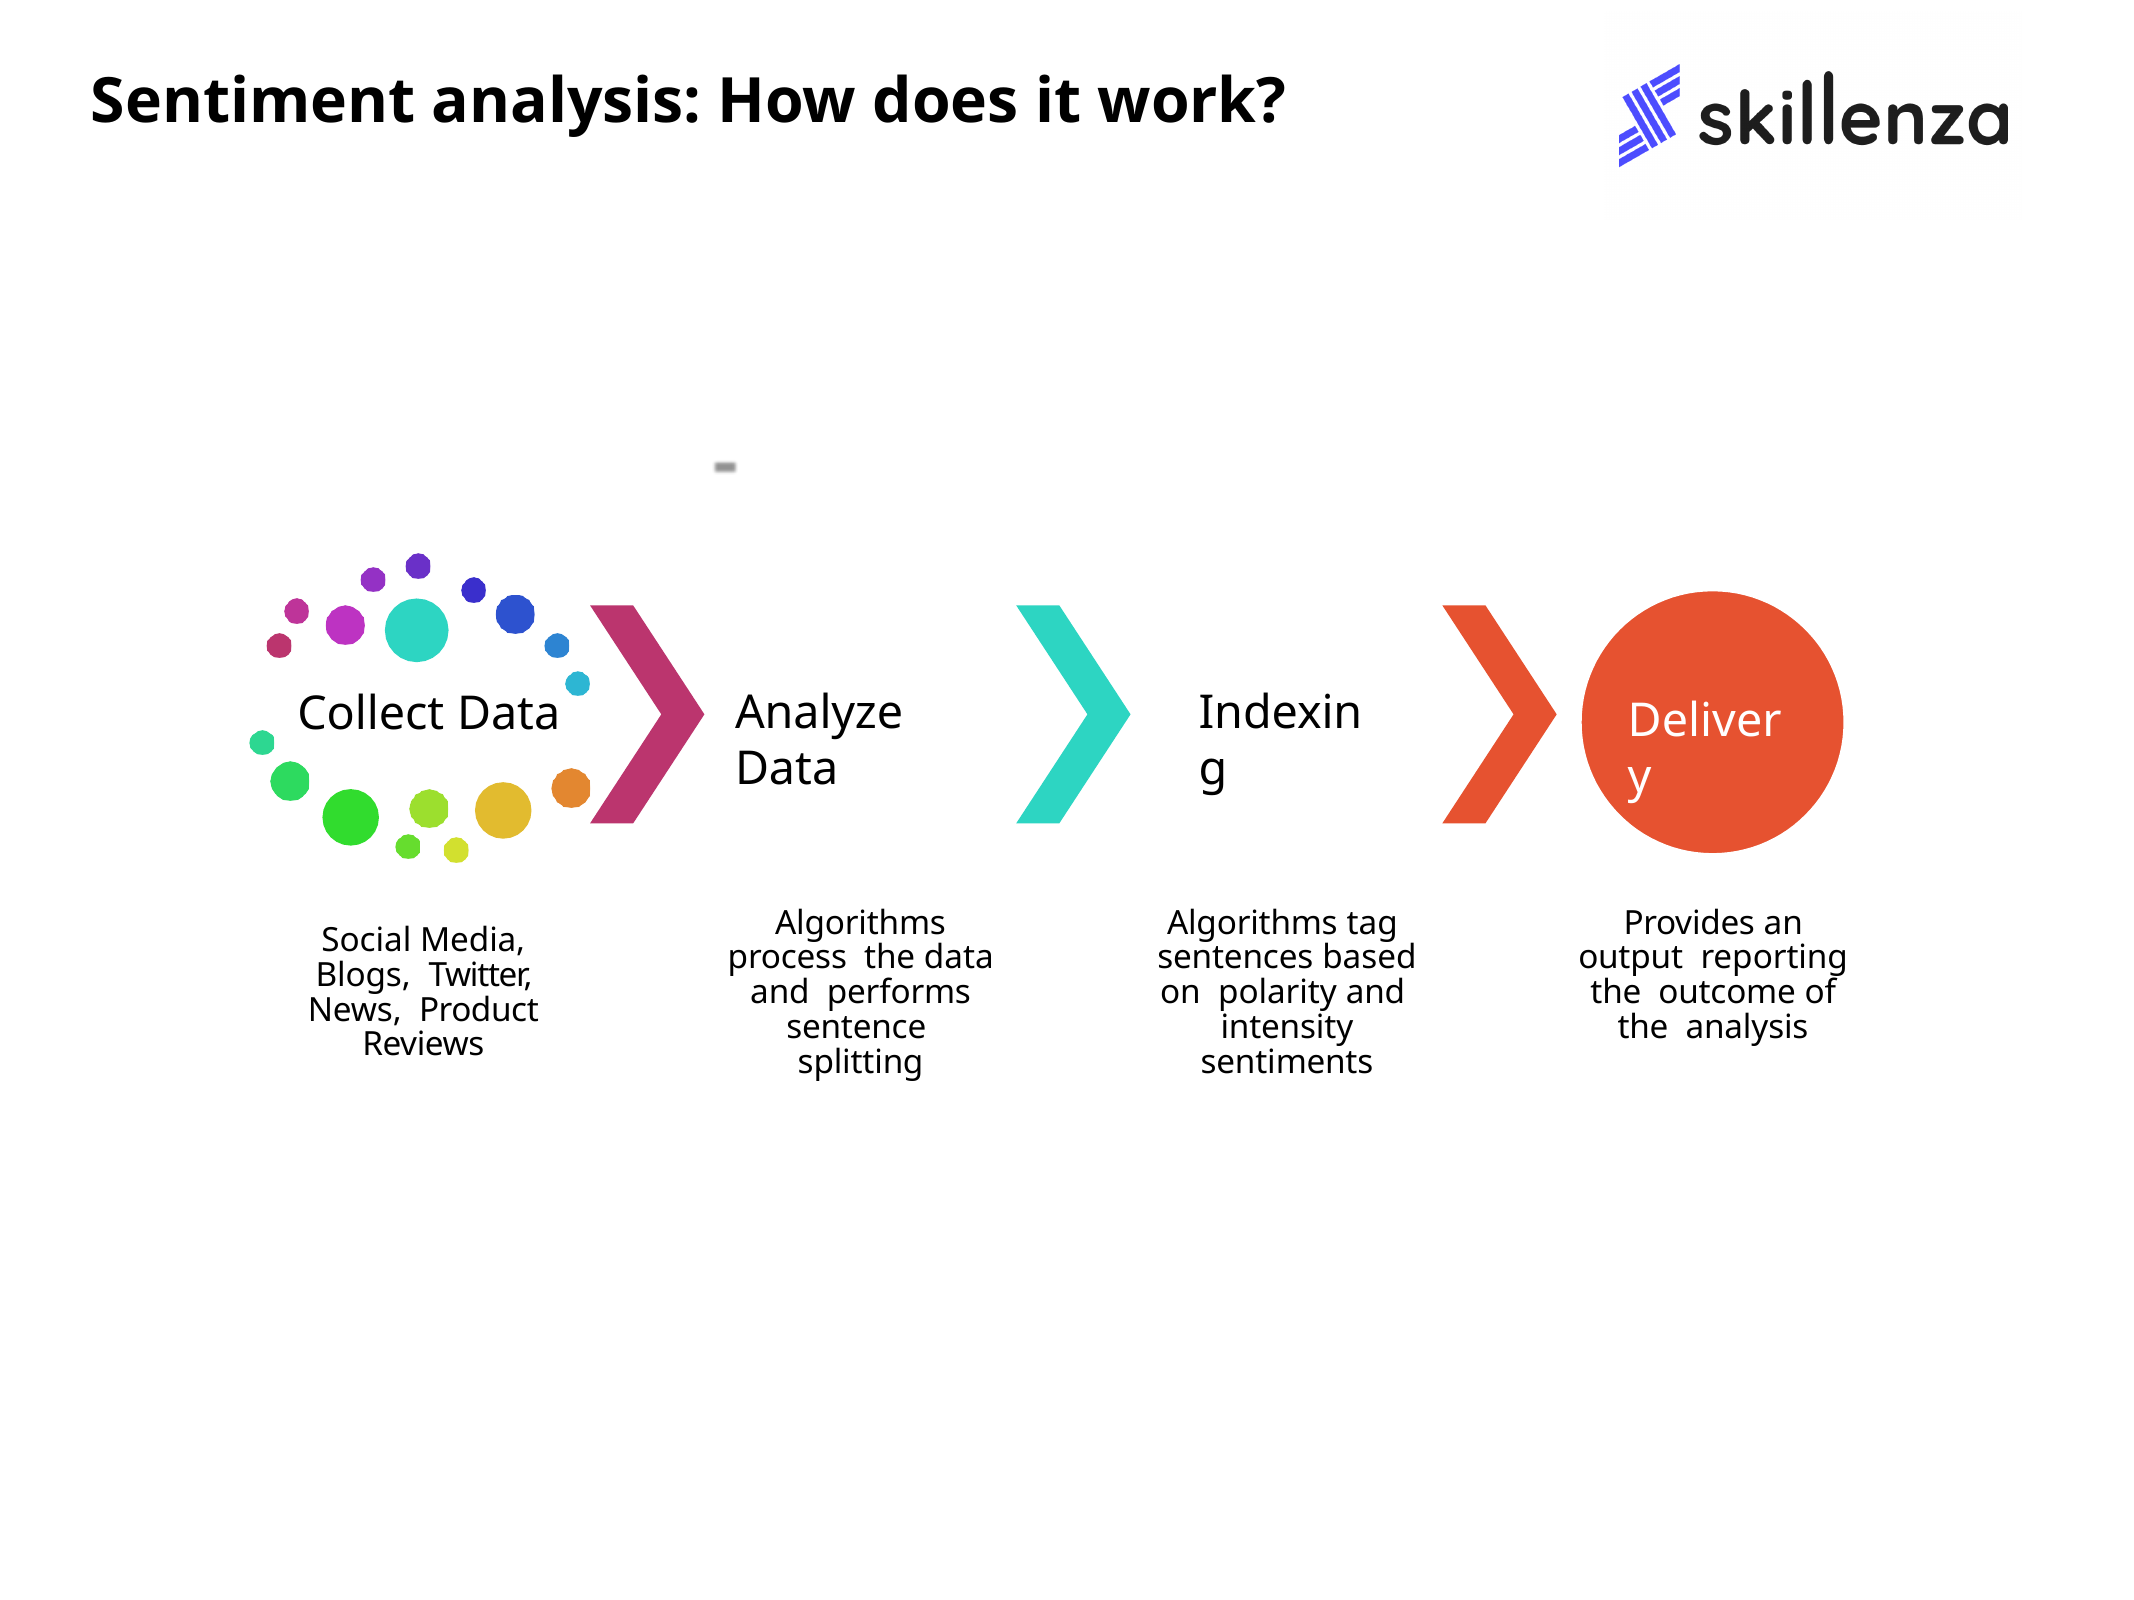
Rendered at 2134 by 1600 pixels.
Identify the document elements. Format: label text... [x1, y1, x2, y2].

text_box [590, 605, 705, 824]
text_box [322, 789, 379, 846]
text_box [1442, 605, 1557, 824]
text_box [551, 768, 591, 808]
text_box [360, 567, 386, 592]
text_box Indexing [1196, 679, 1377, 794]
text_box [461, 577, 486, 603]
text_box [395, 834, 421, 859]
text_box [495, 595, 535, 634]
text_box Social Media, Blogs, Twitter, News, Product Reviews [272, 916, 574, 1063]
text_box [266, 633, 292, 658]
text_box Analyze Data [732, 679, 1010, 794]
text_box Sentiment analysis: How does it work? [75, 61, 1412, 144]
text_box [325, 605, 365, 645]
text_box Algorithms tag sentences based on polarity and intensity sentiments [1132, 899, 1441, 1080]
text_box [1016, 605, 1131, 824]
text_box [405, 553, 431, 579]
text_box [658, 384, 793, 562]
text_box [384, 598, 449, 663]
text_box [409, 789, 449, 829]
text_box Collect Data [295, 680, 590, 739]
text_box [1580, 589, 1846, 855]
text_box Provides an output reporting the outcome of the analysis [1570, 899, 1855, 1046]
text_box Delivery [1625, 687, 1801, 802]
text_box [284, 598, 309, 624]
text_box [249, 730, 275, 755]
text_box [544, 633, 570, 658]
text_box [565, 671, 590, 696]
text_box [270, 761, 310, 801]
text_box Algorithms process the data and performs sentence splitting [717, 899, 1003, 1080]
picture [1604, 11, 2022, 220]
text_box [443, 837, 469, 863]
text_box [474, 782, 532, 839]
